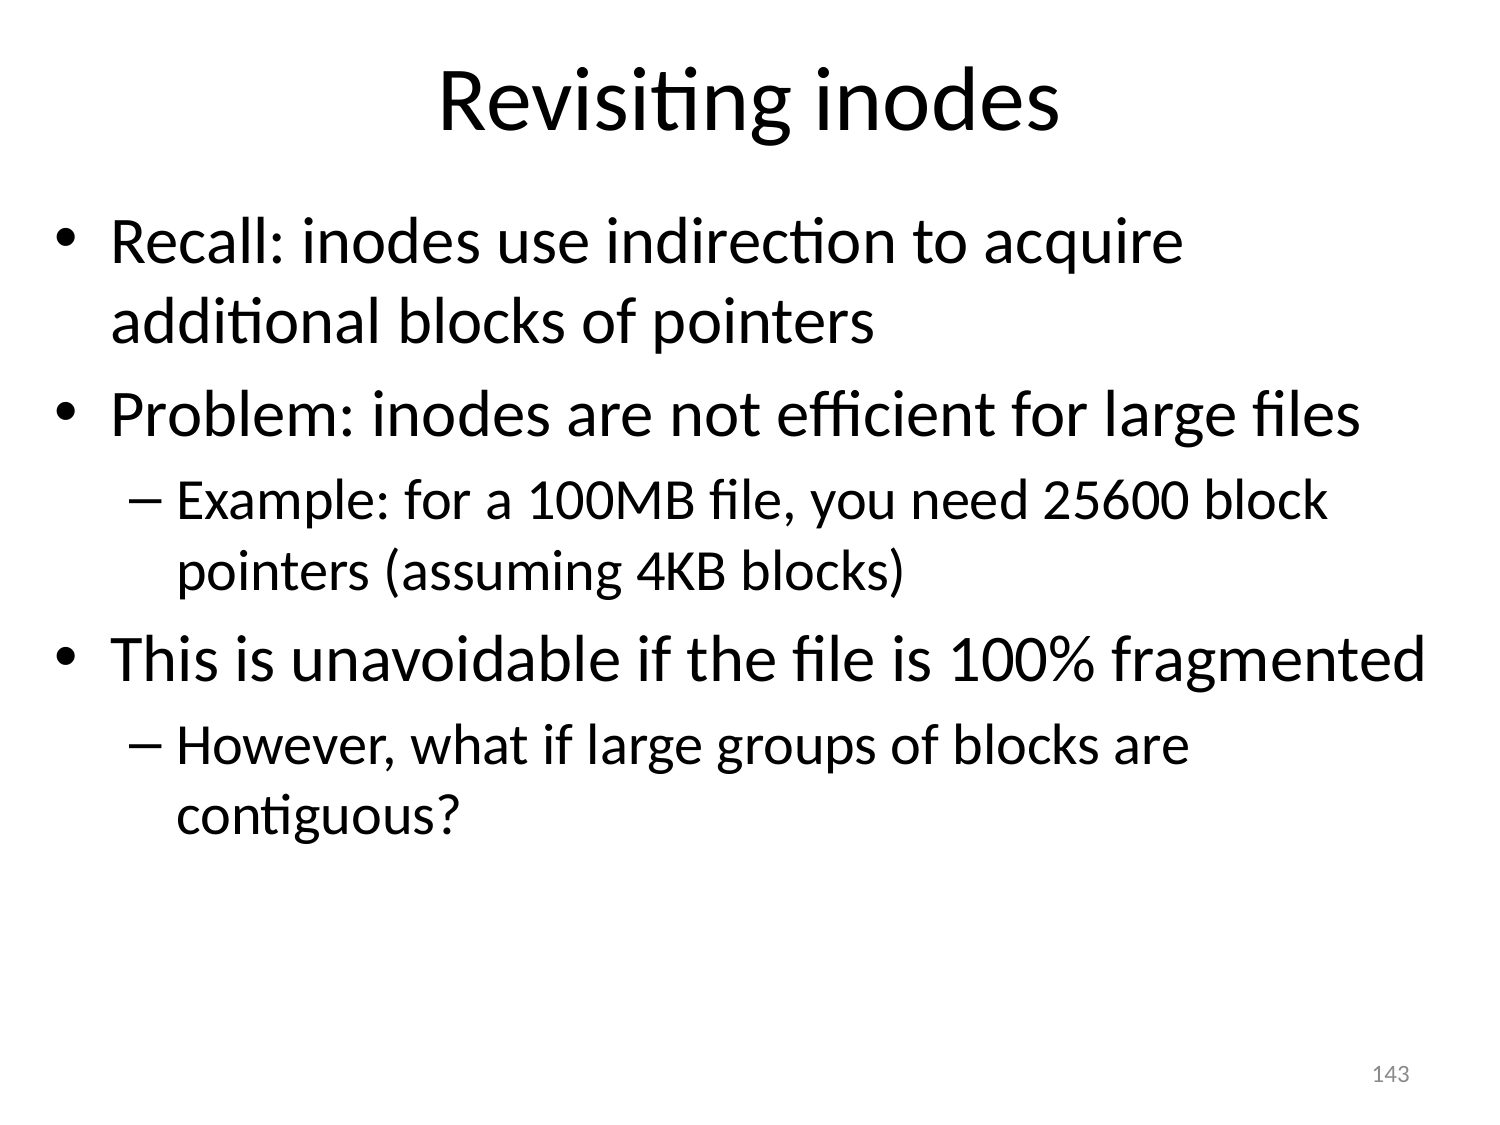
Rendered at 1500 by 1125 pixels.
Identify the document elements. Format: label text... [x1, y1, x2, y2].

list Recall: inodes use indirection to acquire additional blocks of pointers Problem: inodes are not efficient for large files Example: for a 100MB file, you need 25600 block pointers (assuming 4KB blocks) This is unavoidable if the file is 100% fragmented However, what if large groups of blocks are contiguous? [39, 189, 1463, 1038]
slide_number 143 [1074, 1042, 1425, 1103]
title Revisiting inodes [75, 0, 1425, 188]
